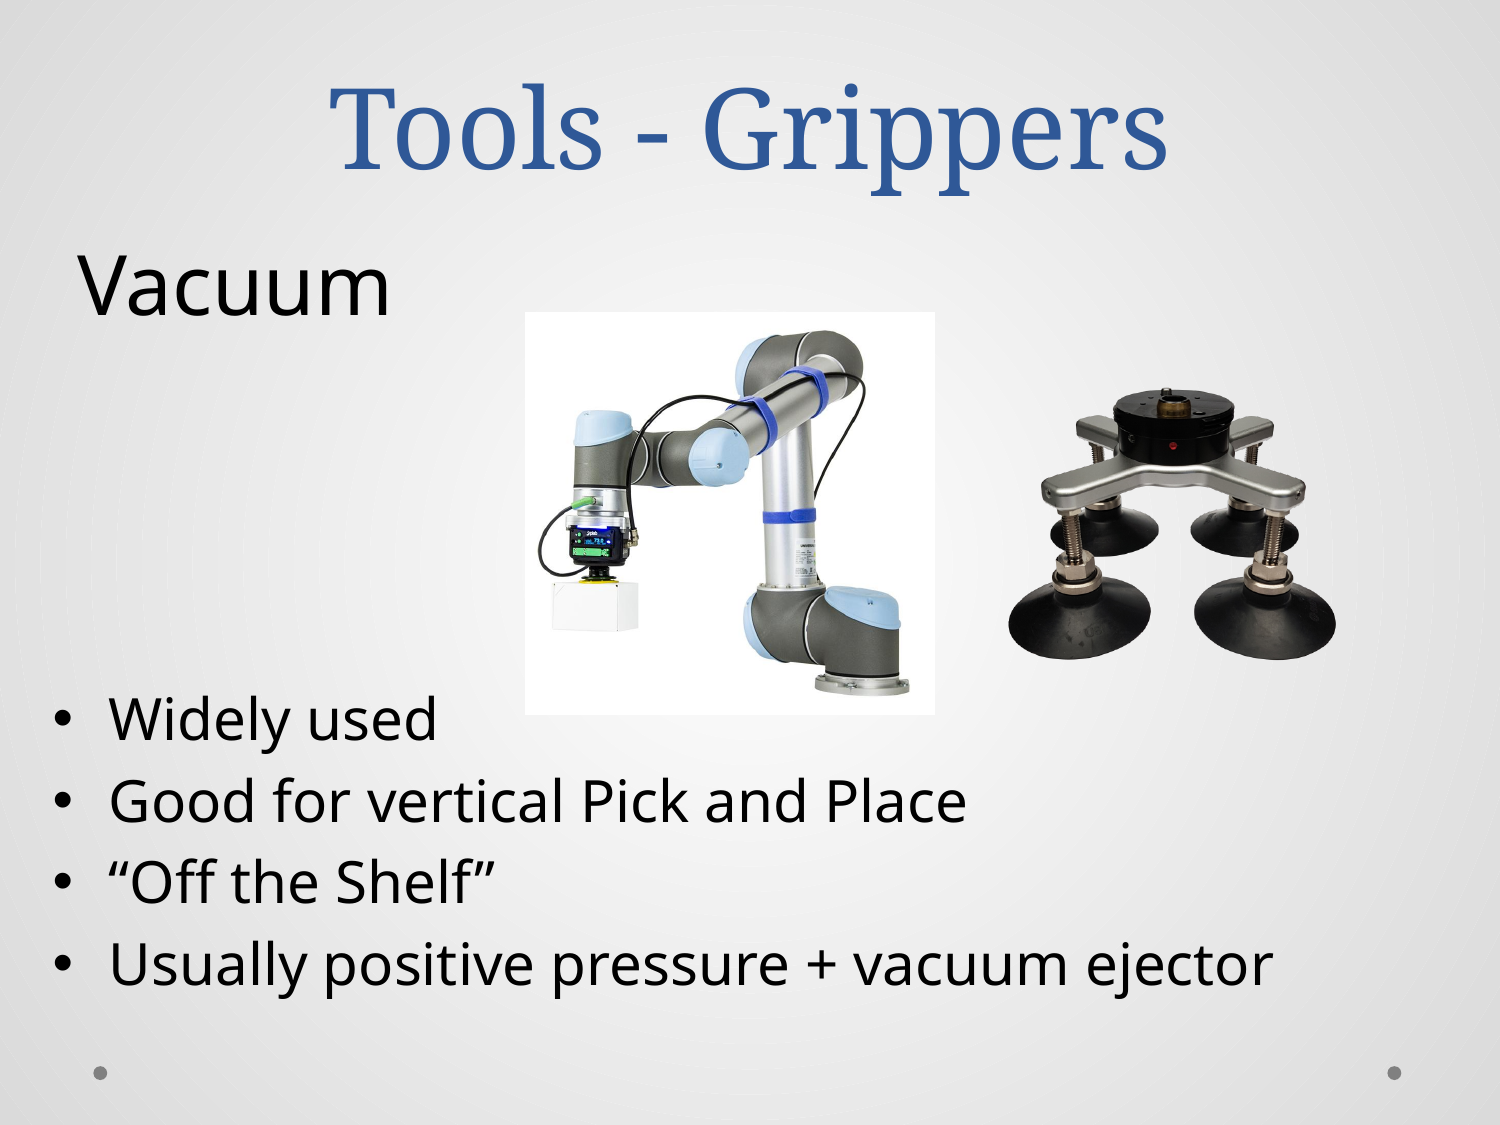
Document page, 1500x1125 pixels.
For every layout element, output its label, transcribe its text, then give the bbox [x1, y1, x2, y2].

picture [524, 312, 935, 715]
list Vacuum [62, 224, 1413, 1088]
text_box Widely used Good for vertical Pick and Place “Off the Shelf” Usually positive pressure + vacuum ejector [37, 675, 1388, 1125]
title Tools - Grippers [75, 0, 1425, 263]
picture [977, 337, 1378, 738]
